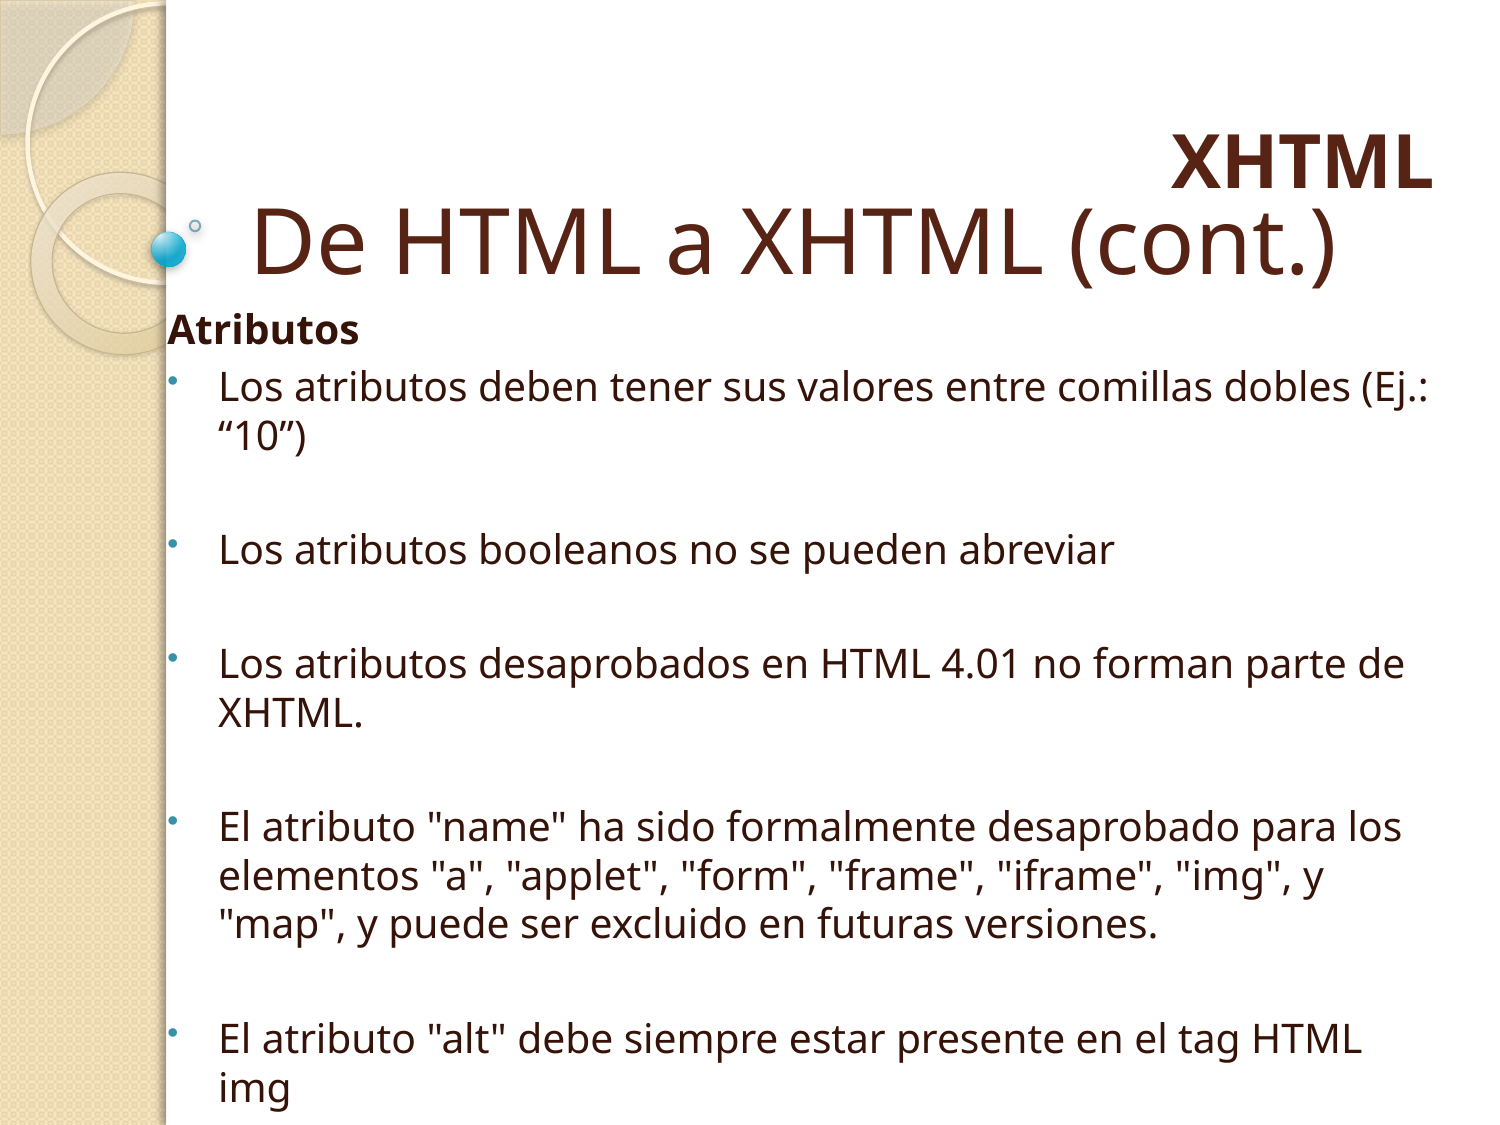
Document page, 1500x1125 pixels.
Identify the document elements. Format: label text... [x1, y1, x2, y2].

text_box XHTML [234, 59, 1450, 211]
subtitle Atributos Los atributos deben tener sus valores entre comillas dobles (Ej.: “10”) Los atributos booleanos no se pueden abreviar Los atributos desaprobados en HTML 4.01 no forman parte de XHTML. El atributo "name" ha sido formalmente desaprobado para los elementos "a", "applet", "form", "frame", "iframe", "img", y "map", y puede ser excluido en futuras versiones. El atributo "alt" debe siempre estar presente en el tag HTML img [152, 303, 1451, 1125]
title De HTML a XHTML (cont.) [234, 211, 1450, 301]
